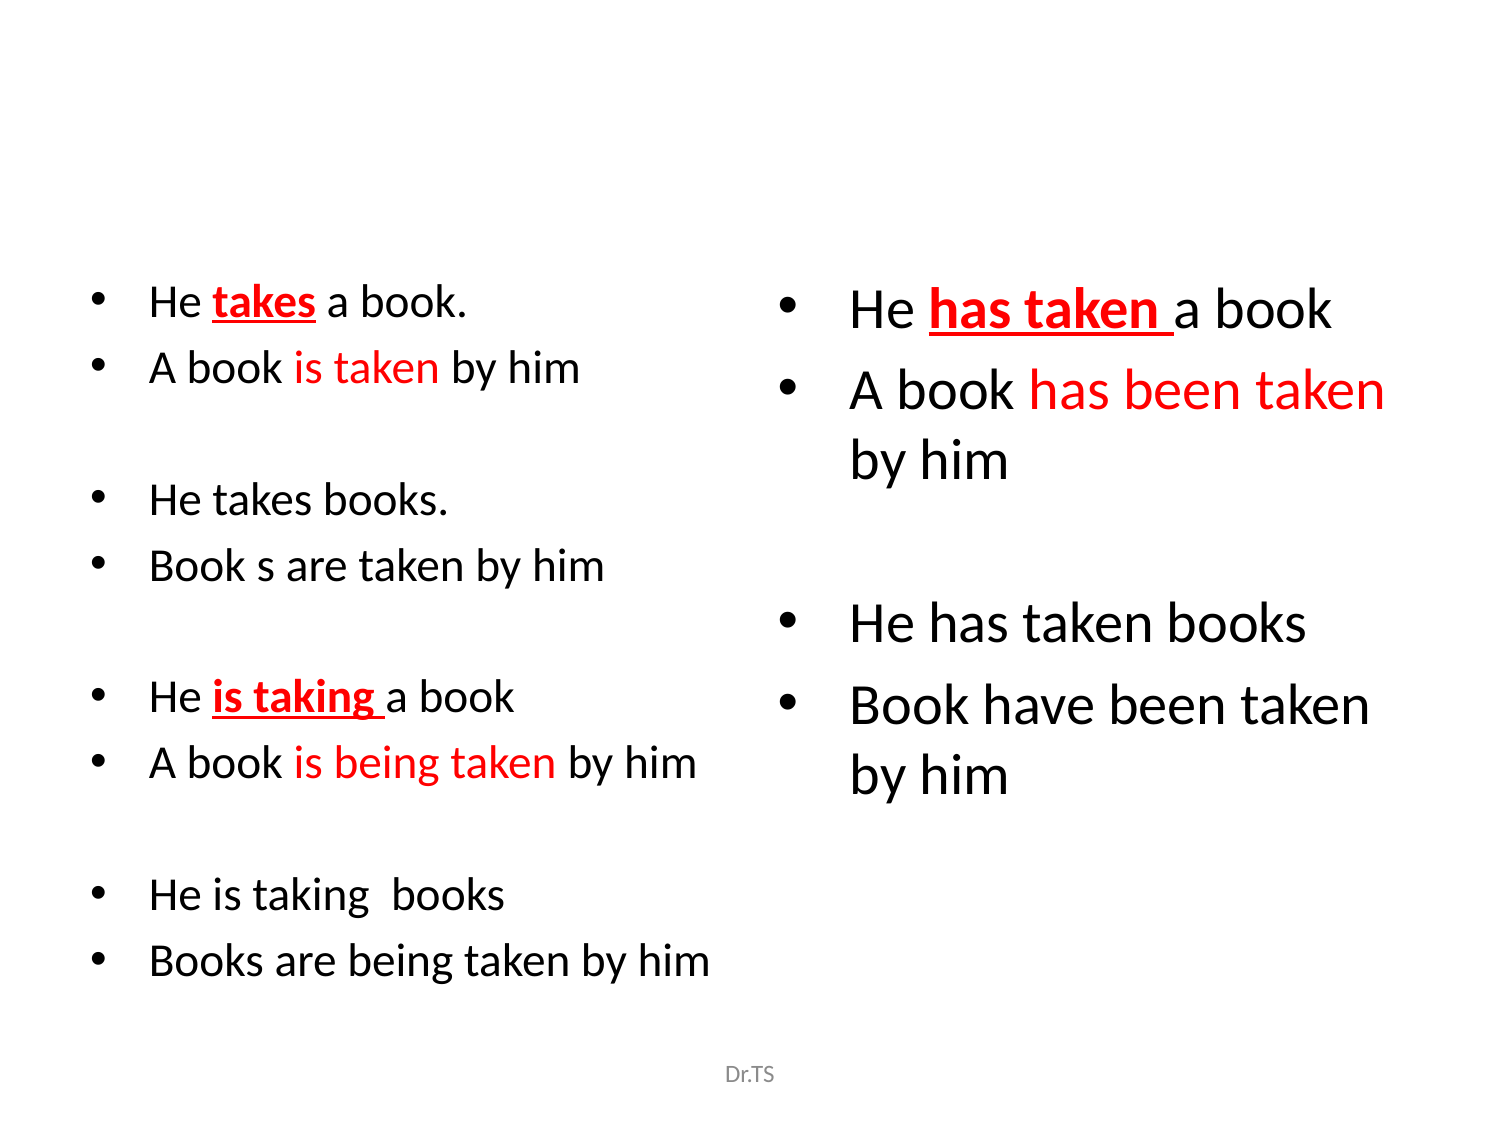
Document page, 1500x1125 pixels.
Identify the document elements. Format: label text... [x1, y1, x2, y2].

list He takes a book. A book is taken by him He takes books. Book s are taken by him He is taking a book A book is being taken by him He is taking books Books are being taken by him [75, 262, 738, 1005]
footer Dr.TS [512, 1042, 988, 1103]
list He has taken a book A book has been taken by him He has taken books Book have been taken by him [762, 262, 1425, 1005]
